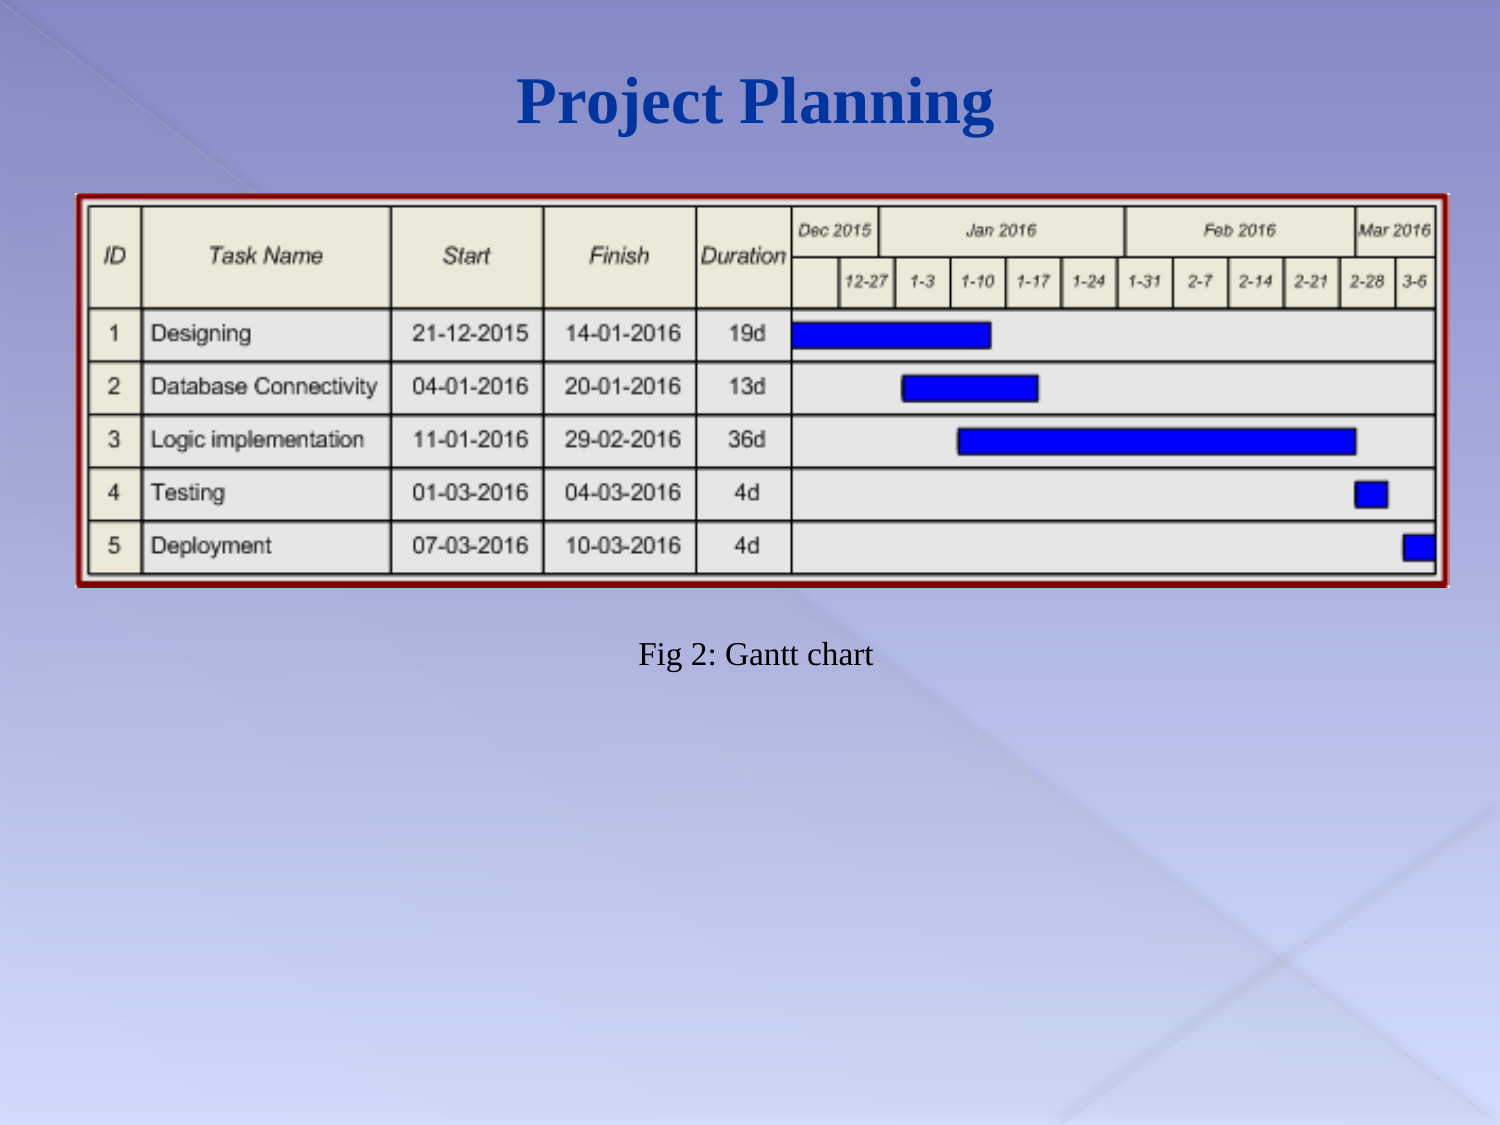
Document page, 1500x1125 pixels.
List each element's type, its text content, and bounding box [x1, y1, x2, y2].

picture [74, 193, 1451, 588]
text_box Fig 2: Gantt chart [549, 624, 963, 680]
text_box Project Planning [149, 49, 1363, 145]
